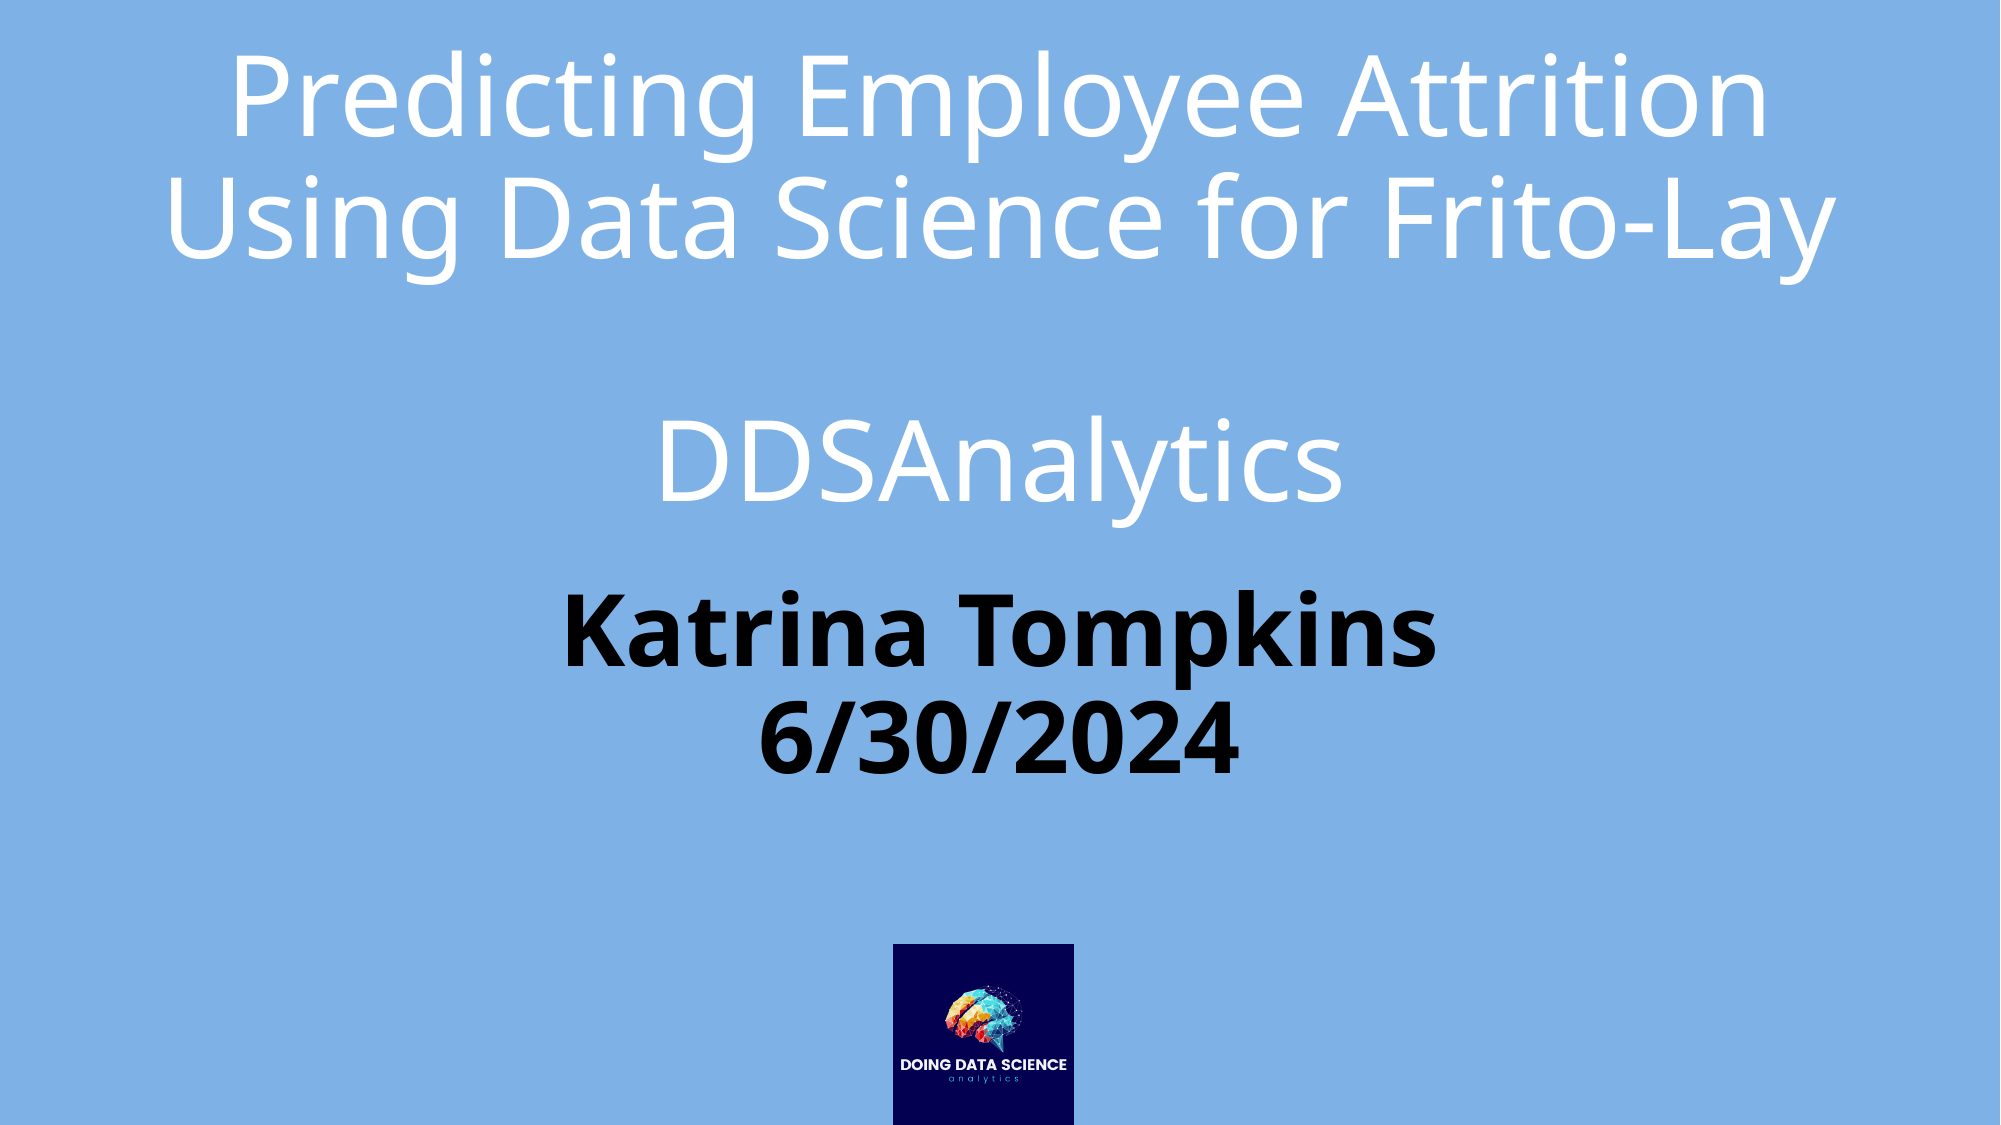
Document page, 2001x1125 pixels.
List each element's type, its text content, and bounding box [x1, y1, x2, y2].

title Predicting Employee Attrition Using Data Science for Frito-Lay DDSAnalytics Katrina Tompkins 6/30/2024 [70, 543, 1930, 796]
title Predicting Employee Attrition Using Data Science for Frito-Lay DDSAnalytics Katrina Tompkins 6/30/2024 [70, 39, 1930, 542]
picture [893, 944, 1074, 1125]
